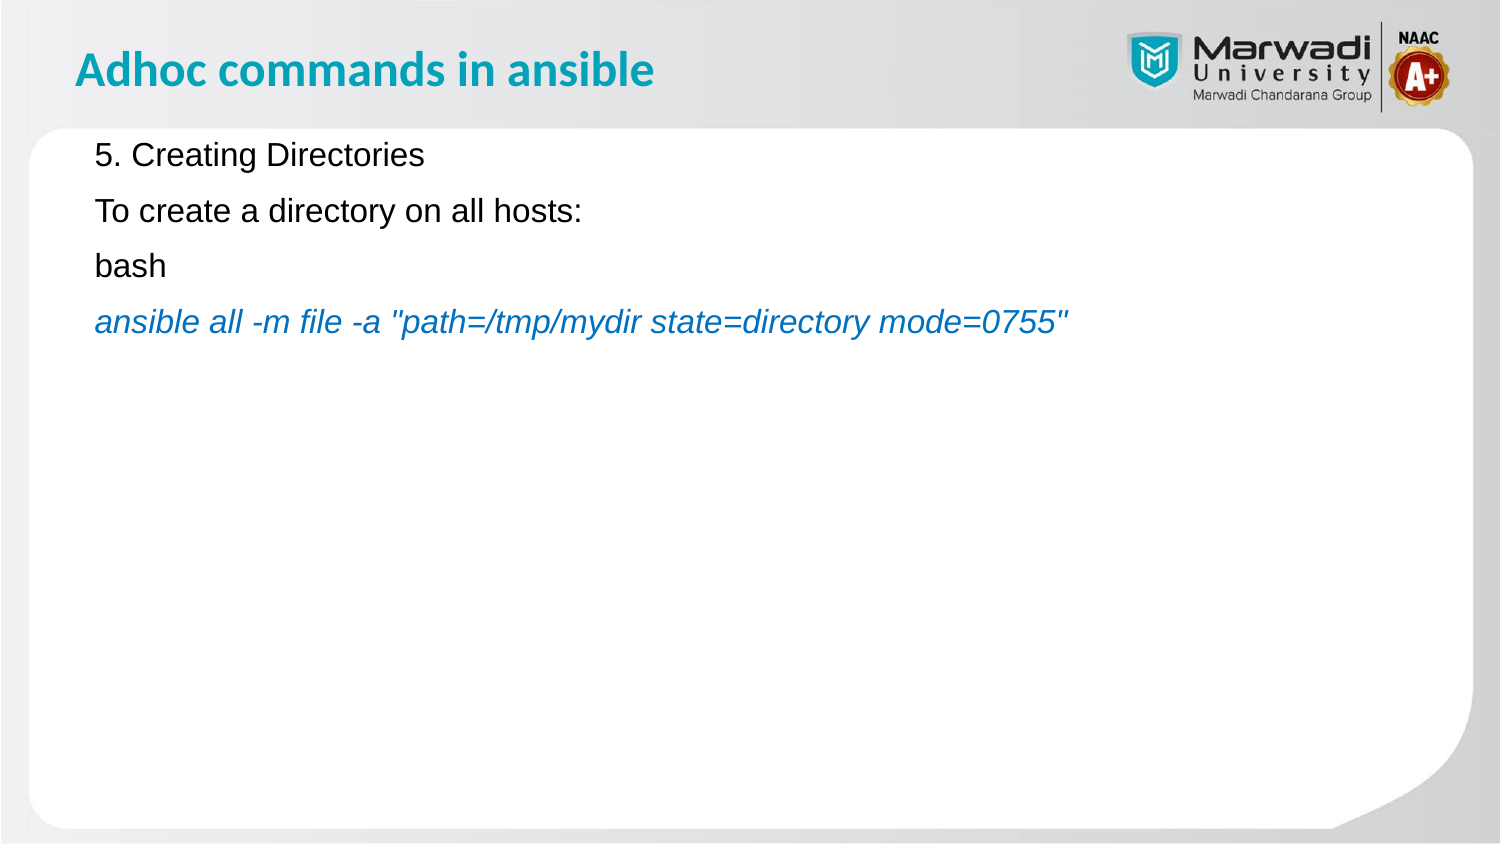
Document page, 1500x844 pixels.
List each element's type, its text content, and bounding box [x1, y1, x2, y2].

title Adhoc commands in ansible [62, 0, 1125, 138]
text_box 5. Creating Directories To create a directory on all hosts: bash ansible all -m file -a "path=/tmp/mydir state=directory mode=0755" [83, 121, 1397, 351]
picture [0, 0, 1500, 844]
